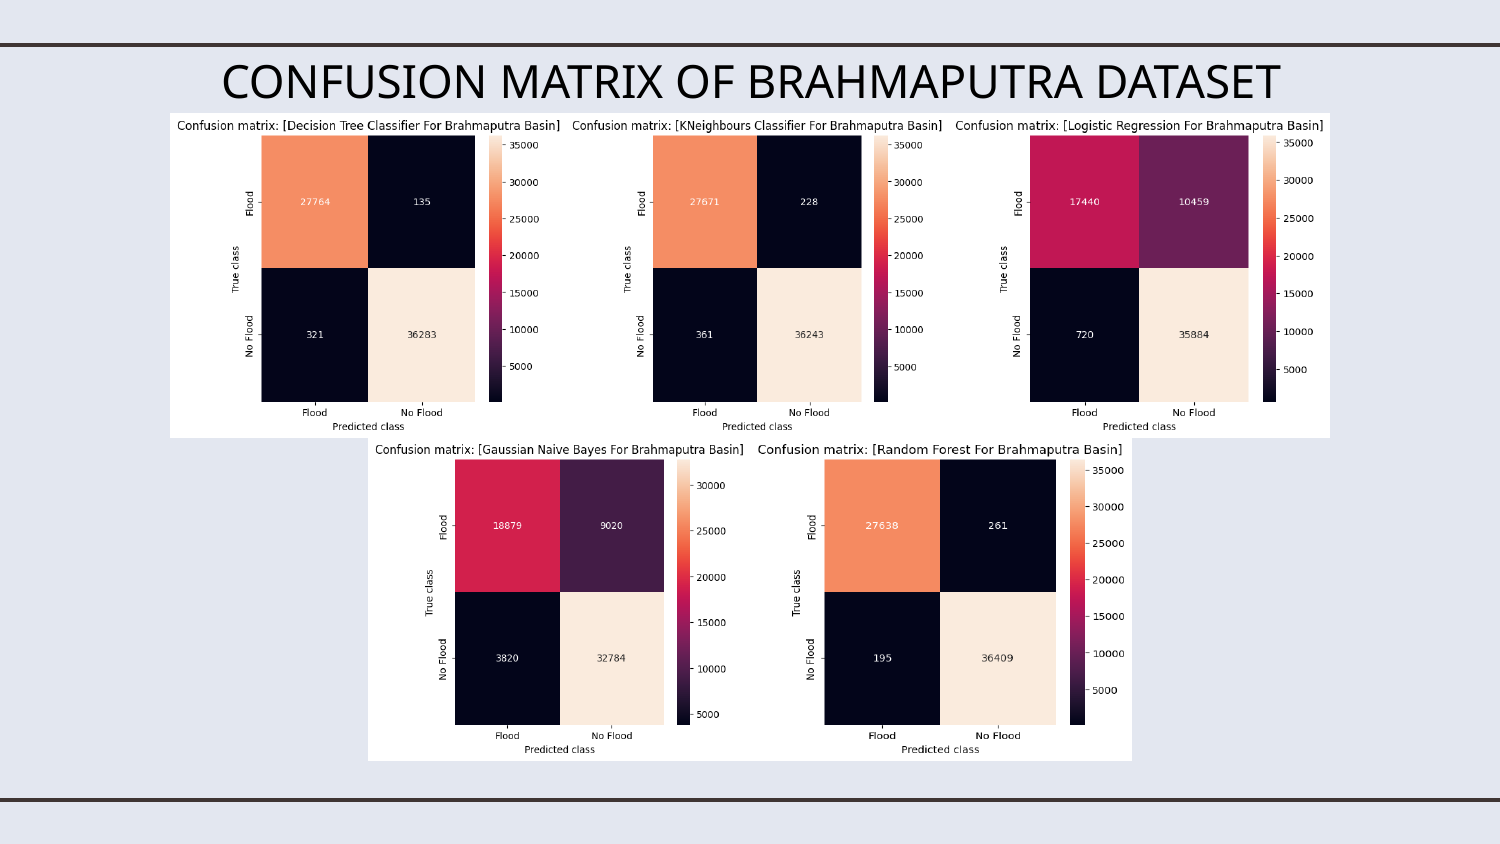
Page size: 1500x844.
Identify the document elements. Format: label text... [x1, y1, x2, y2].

title CONFUSION MATRIX OF BRAHMAPUTRA DATASET [76, 38, 1426, 132]
picture [170, 113, 1330, 761]
